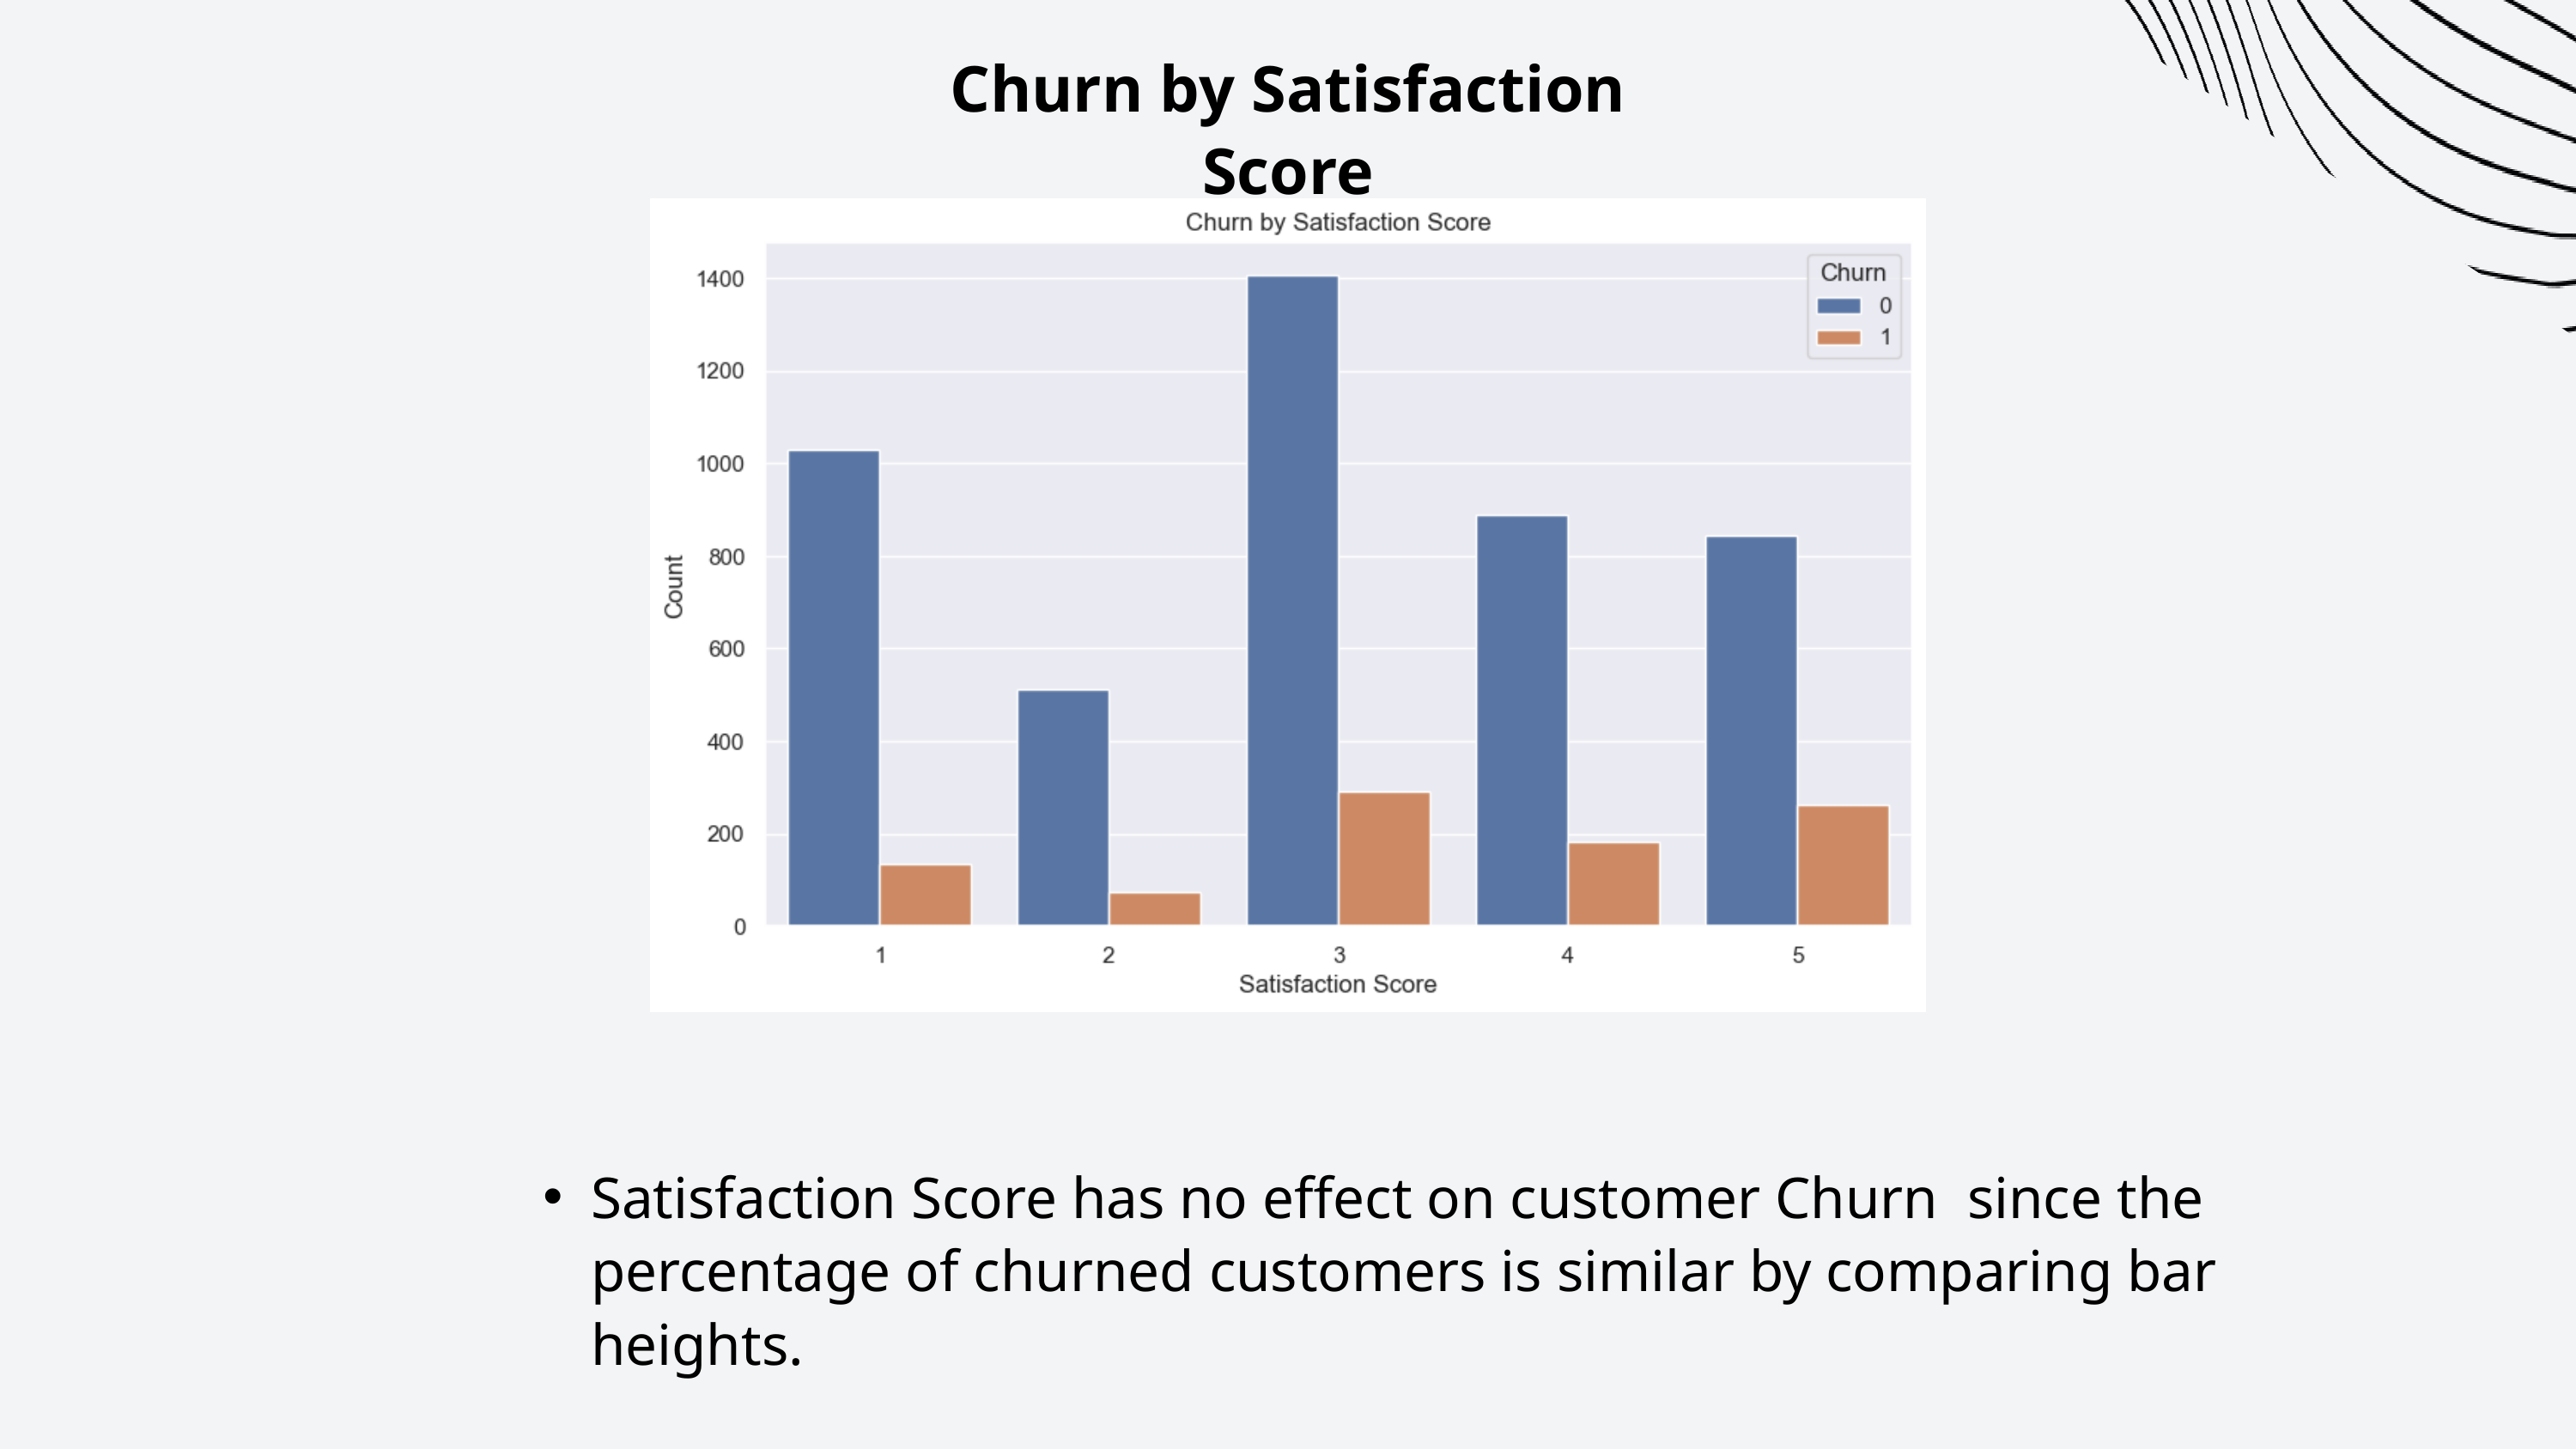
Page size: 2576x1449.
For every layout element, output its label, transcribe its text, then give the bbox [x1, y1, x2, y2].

text_box [650, 198, 1926, 1012]
text_box Churn by Satisfaction Score [859, 42, 1717, 207]
text_box Satisfaction Score has no effect on customer Churn since the percentage of churned customers is similar by comparing bar heights. [495, 1082, 2288, 1449]
text_box [2068, 0, 2576, 338]
